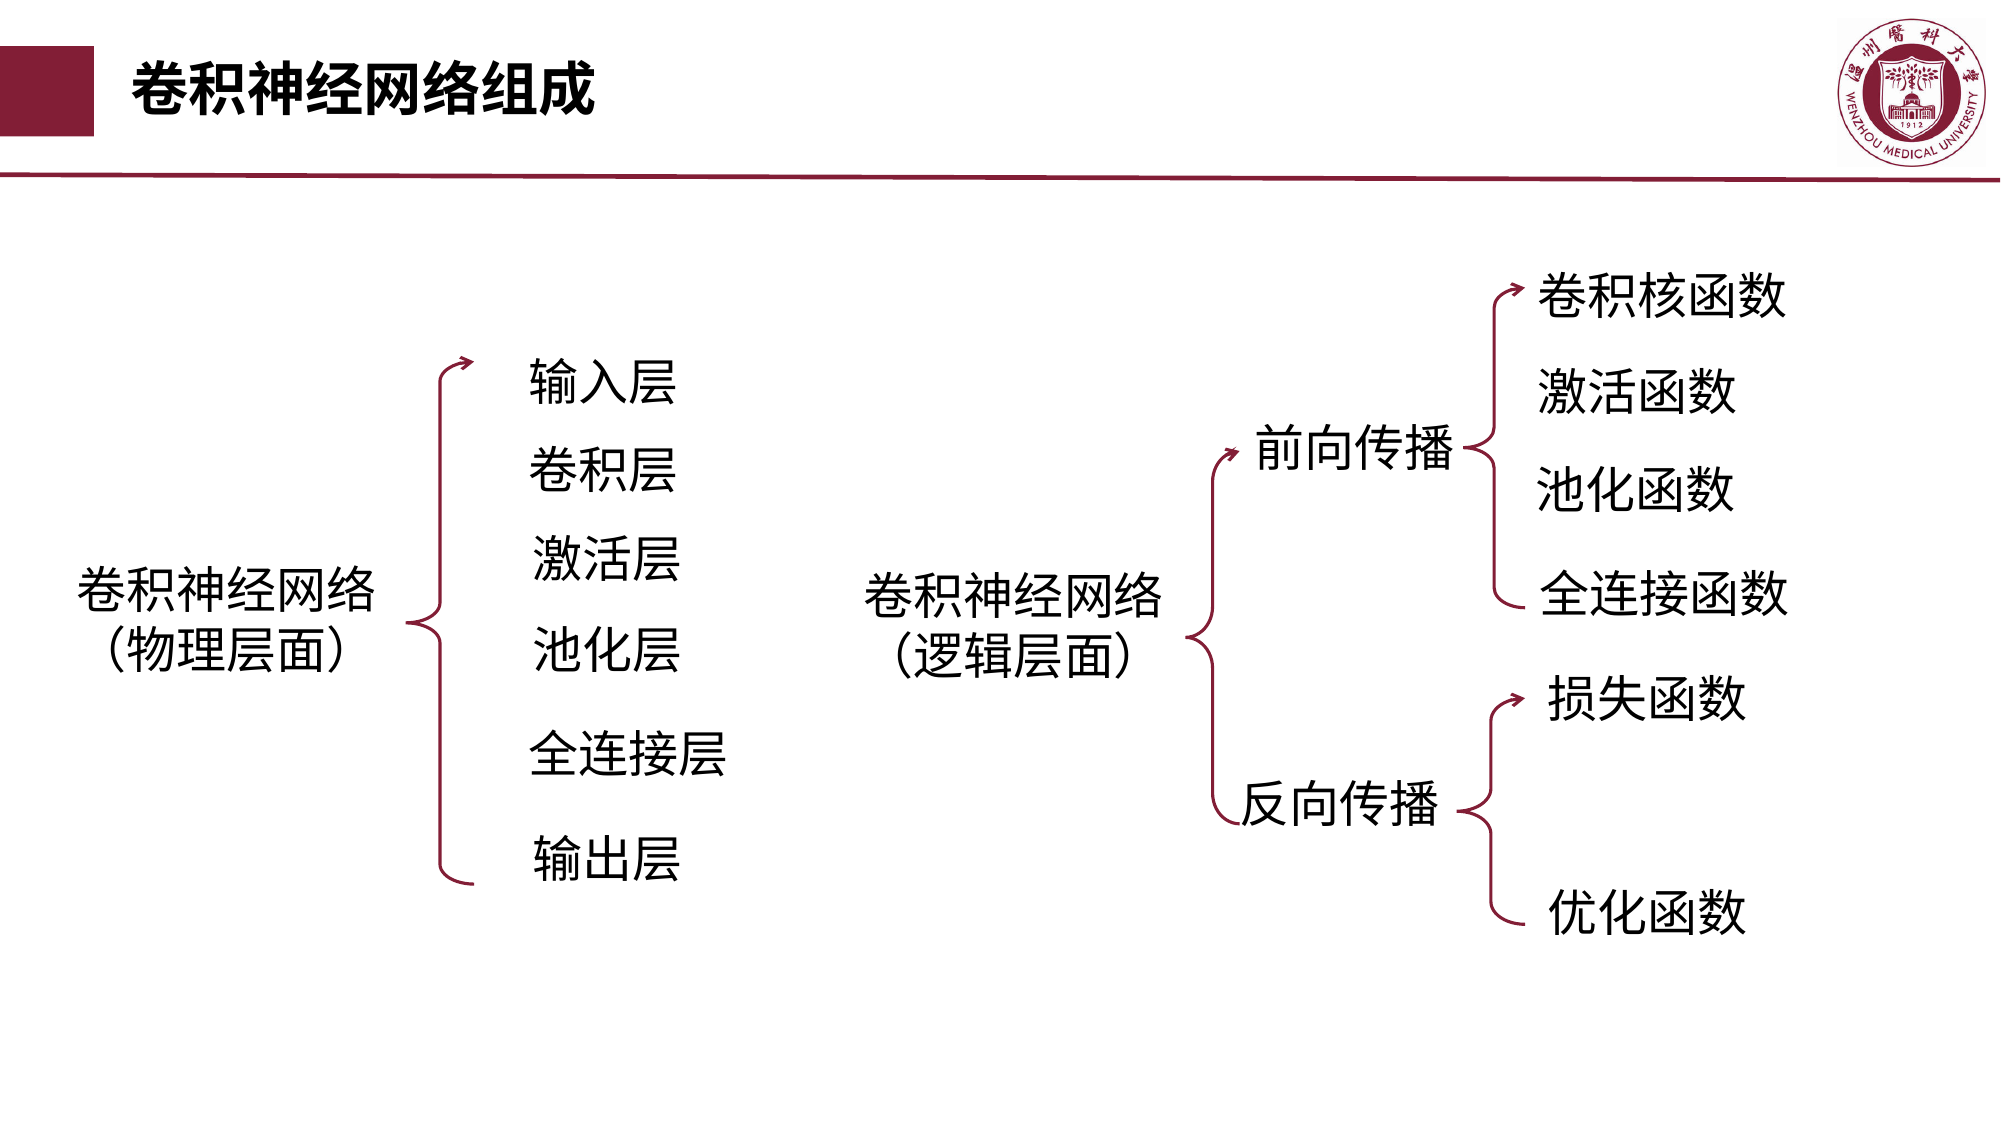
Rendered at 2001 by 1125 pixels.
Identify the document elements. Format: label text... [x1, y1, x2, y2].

text_box 损失函数 [1532, 660, 1853, 736]
text_box 激活函数 [1526, 352, 1793, 428]
picture [1837, 18, 1986, 167]
text_box 输入层 [513, 342, 730, 418]
text_box 池化函数 [1526, 451, 1791, 526]
text_box [1456, 692, 1526, 925]
text_box 池化层 [518, 610, 734, 686]
text_box 卷积核函数 [1522, 256, 1843, 332]
text_box 卷积神经网络（物理层面） [61, 550, 439, 686]
text_box 激活层 [518, 519, 783, 595]
text_box 全连接函数 [1525, 555, 1845, 631]
text_box 输出层 [518, 820, 734, 895]
text_box 优化函数 [1532, 873, 1853, 949]
text_box 卷积层 [513, 431, 730, 506]
text_box [1185, 448, 1240, 819]
text_box [405, 356, 475, 885]
title 卷积神经网络组成 [115, 48, 1756, 135]
text_box 前向传播 [1239, 409, 1474, 484]
text_box 全连接层 [513, 715, 779, 791]
text_box [1463, 282, 1526, 609]
text_box 卷积神经网络（逻辑层面） [849, 557, 1212, 693]
text_box 反向传播 [1224, 764, 1458, 840]
